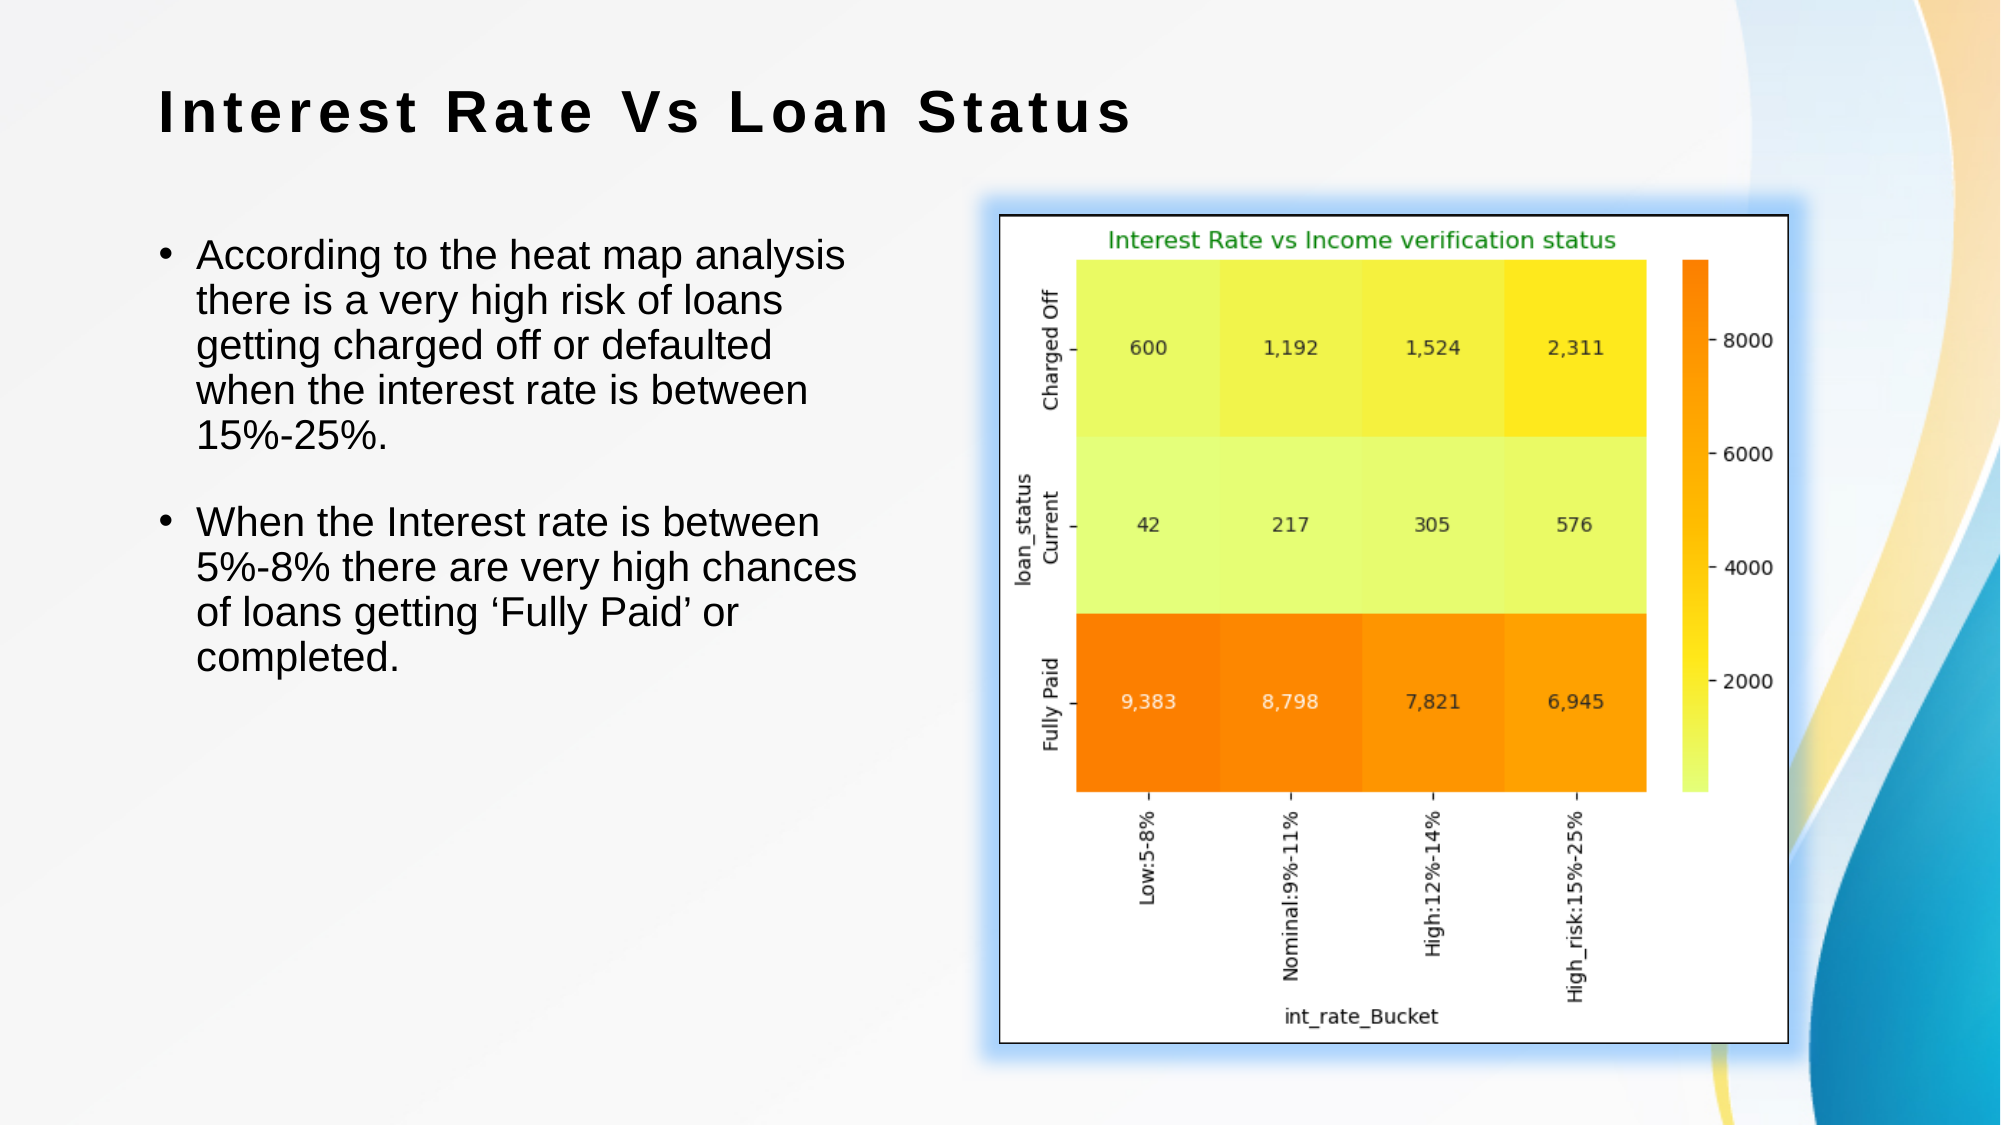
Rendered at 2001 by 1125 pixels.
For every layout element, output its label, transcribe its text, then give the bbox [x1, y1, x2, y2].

text_box Interest Rate Vs Loan Status [143, 73, 1403, 153]
text_box According to the heat map analysis there is a very high risk of loans getting charged off or defaulted when the interest rate is between 15%-25%. When the Interest rate is between 5%-8% there are very high chances of loans getting ‘Fully Paid’ or completed. [143, 225, 898, 792]
picture [0, 0, 2001, 1125]
